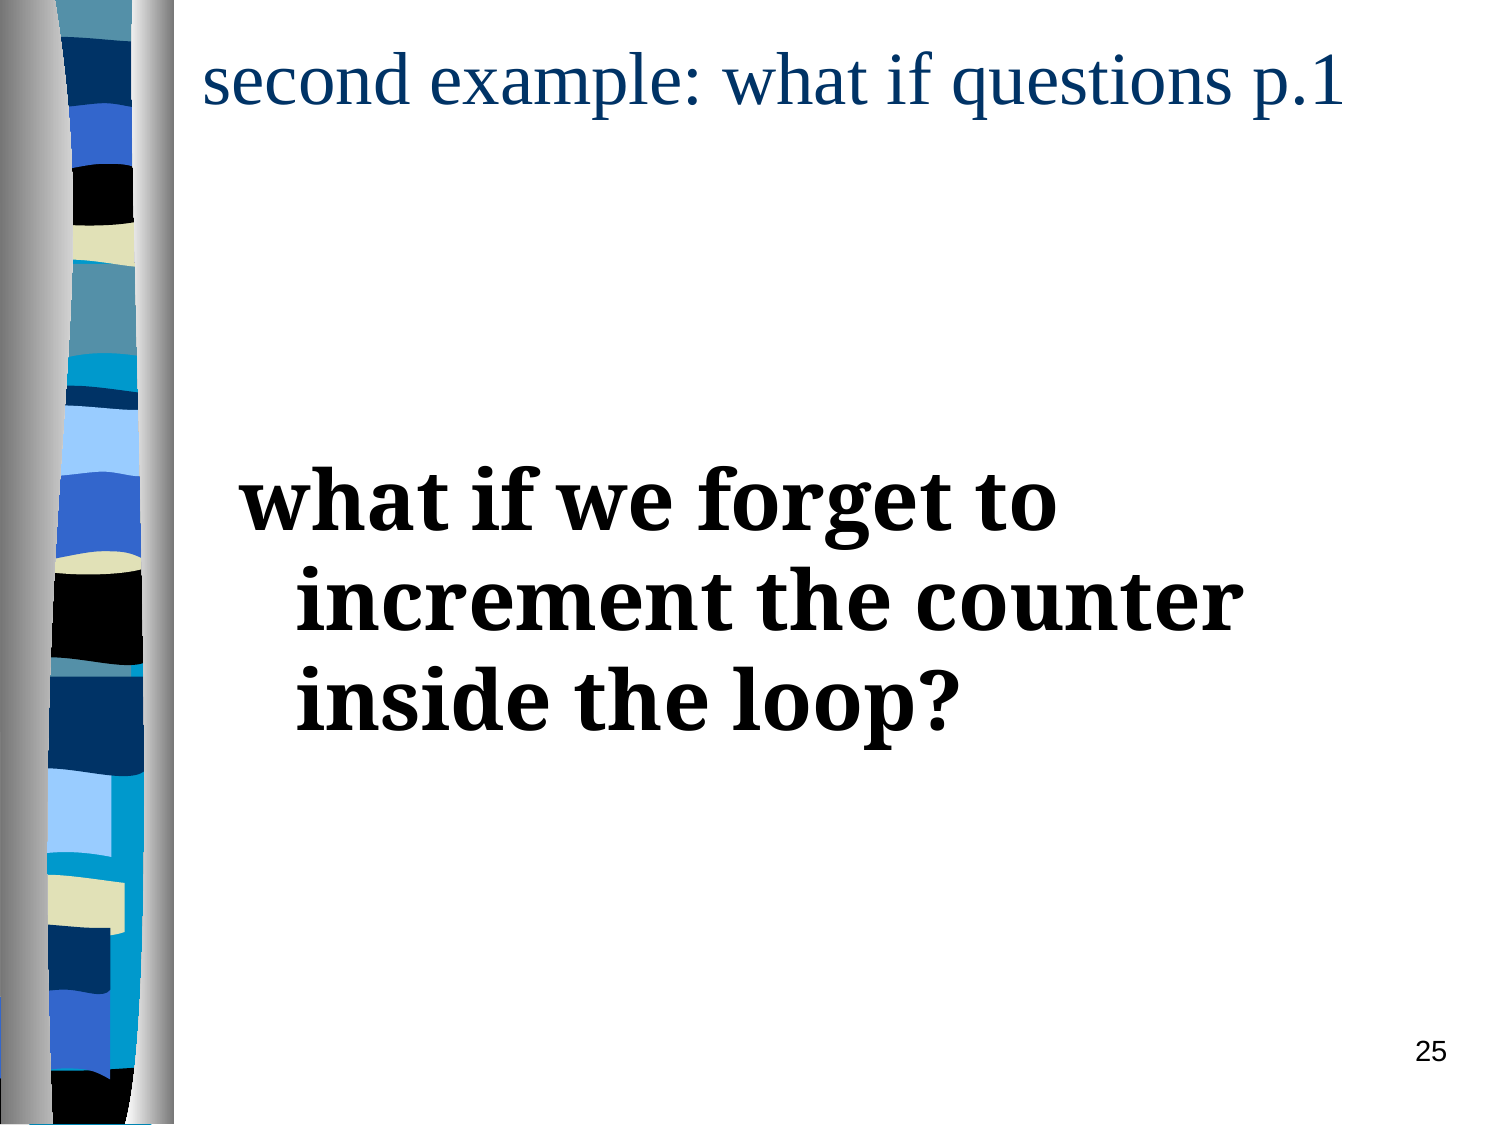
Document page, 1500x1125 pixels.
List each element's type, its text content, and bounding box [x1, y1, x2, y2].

title second example: what if questions p.1 [187, 0, 1500, 150]
text_box what if we forget to increment the counter inside the loop? [224, 439, 1500, 688]
slide_number 25 [1149, 1024, 1463, 1101]
